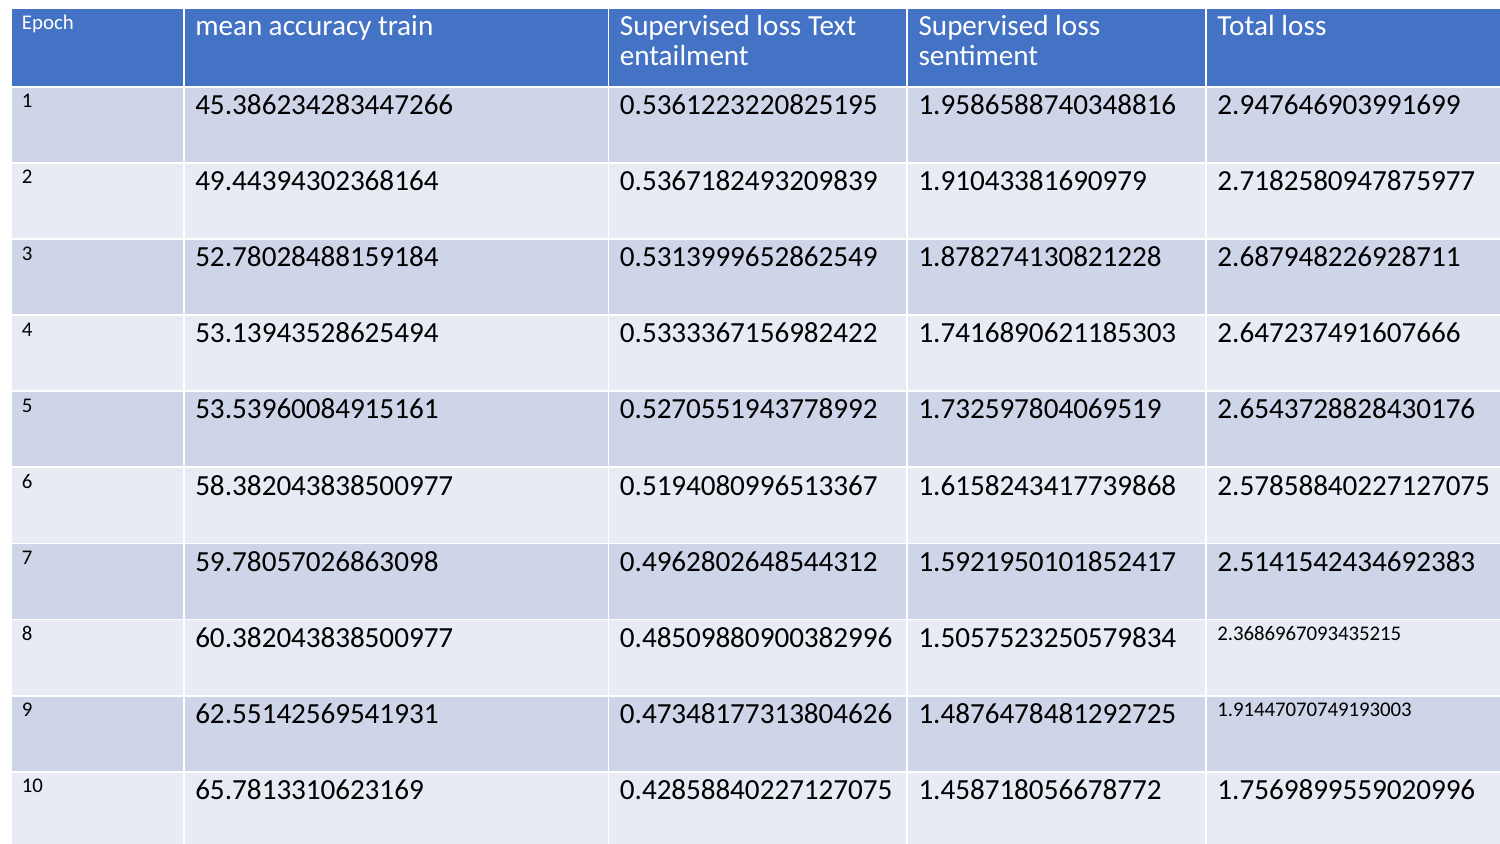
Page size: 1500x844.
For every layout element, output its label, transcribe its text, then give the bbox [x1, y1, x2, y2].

table_cell 1.91447070749193003 [1207, 697, 1500, 771]
table_cell 2.3686967093435215 [1207, 620, 1500, 695]
table_cell 6 [12, 468, 183, 543]
table_cell 3 [12, 240, 183, 314]
table_cell 1.458718056678772 [908, 773, 1205, 844]
table_cell 0.5333367156982422 [609, 316, 906, 390]
table_cell 1 [12, 88, 183, 162]
table_cell 1.4876478481292725 [908, 697, 1205, 771]
table_cell 4 [12, 316, 183, 390]
table_cell 53.53960084915161 [185, 392, 608, 466]
table_cell 0.47348177313804626 [609, 697, 906, 771]
table_cell 62.55142569541931 [185, 697, 608, 771]
table_header Supervised loss sentiment [908, 9, 1205, 86]
table_cell 1.878274130821228 [908, 240, 1205, 314]
table_cell 0.4962802648544312 [609, 544, 906, 619]
table_cell 65.7813310623169 [185, 773, 608, 844]
table_cell 1.5921950101852417 [908, 544, 1205, 619]
table_cell 1.91043381690979 [908, 164, 1205, 238]
table_cell 7 [12, 544, 183, 619]
table_cell 2.647237491607666 [1207, 316, 1500, 390]
table_cell 8 [12, 620, 183, 695]
table_cell 45.386234283447266 [185, 88, 608, 162]
table_cell 2.947646903991699 [1207, 88, 1500, 162]
table_cell 0.42858840227127075 [609, 773, 906, 844]
table_cell 1.9586588740348816 [908, 88, 1205, 162]
table_cell 2.7182580947875977 [1207, 164, 1500, 238]
table_cell 53.13943528625494 [185, 316, 608, 390]
table_header mean accuracy train [185, 9, 608, 86]
table_cell 1.7569899559020996 [1207, 773, 1500, 844]
table_cell 0.5270551943778992 [609, 392, 906, 466]
table_header Epoch [12, 9, 183, 86]
table_cell 5 [12, 392, 183, 466]
table_header Supervised loss Text entailment [609, 9, 906, 86]
table_cell 59.78057026863098 [185, 544, 608, 619]
table_cell 0.48509880900382996 [609, 620, 906, 695]
table_cell 1.732597804069519 [908, 392, 1205, 466]
table_cell 1.7416890621185303 [908, 316, 1205, 390]
table_cell 2.5141542434692383 [1207, 544, 1500, 619]
table_cell 0.5361223220825195 [609, 88, 906, 162]
table_cell 0.5367182493209839 [609, 164, 906, 238]
table_cell 2 [12, 164, 183, 238]
table_cell 49.44394302368164 [185, 164, 608, 238]
table_cell 2.687948226928711 [1207, 240, 1500, 314]
table_cell 2.57858840227127075 [1207, 468, 1500, 543]
table_cell 9 [12, 697, 183, 771]
table_cell 58.382043838500977 [185, 468, 608, 543]
table_cell 1.5057523250579834 [908, 620, 1205, 695]
table_cell 1.6158243417739868 [908, 468, 1205, 543]
table_header Total loss [1207, 9, 1500, 86]
table_cell 2.6543728828430176 [1207, 392, 1500, 466]
table_cell 0.5313999652862549 [609, 240, 906, 314]
table_cell 10 [12, 773, 183, 844]
table_cell 60.382043838500977 [185, 620, 608, 695]
table_cell 0.5194080996513367 [609, 468, 906, 543]
table_cell 52.78028488159184 [185, 240, 608, 314]
